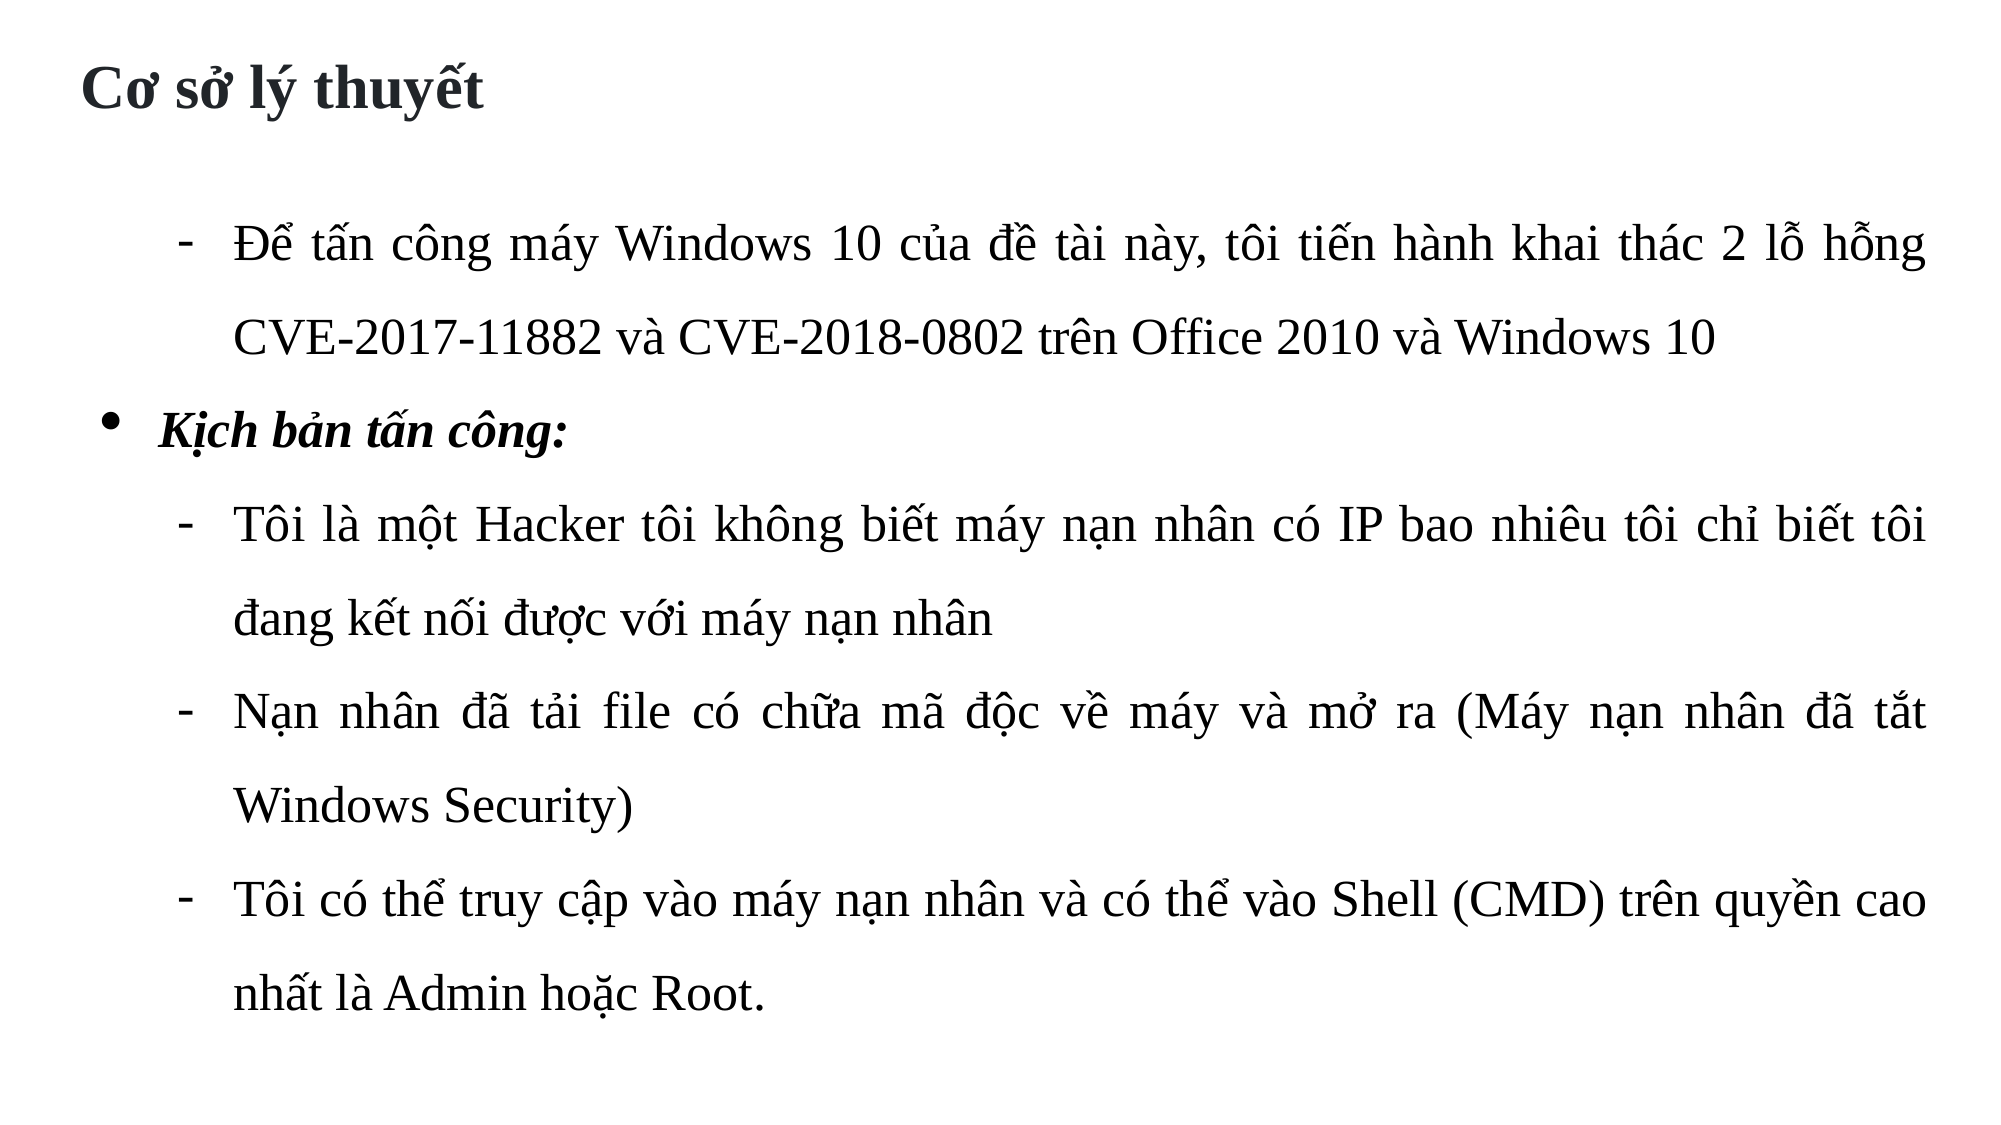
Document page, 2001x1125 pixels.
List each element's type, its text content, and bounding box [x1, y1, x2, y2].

text_box Cơ sở lý thuyết [65, 38, 1147, 128]
text_box Để tấn công máy Windows 10 của đề tài này, tôi tiến hành khai thác 2 lỗ hỗng CVE-2017-11882 và CVE-2018-0802 trên Office 2010 và Windows 10 Kịch bản tấn công: Tôi là một Hacker tôi không biết máy nạn nhân có IP bao nhiêu tôi chỉ biết tôi đang kết nối được với máy nạn nhân Nạn nhân đã tải file có chữa mã độc về máy và mở ra (Máy nạn nhân đã tắt Windows Security) Tôi có thể truy cập vào máy nạn nhân và có thể vào Shell (CMD) trên quyền cao nhất là Admin hoặc Root. [87, 169, 1943, 1028]
